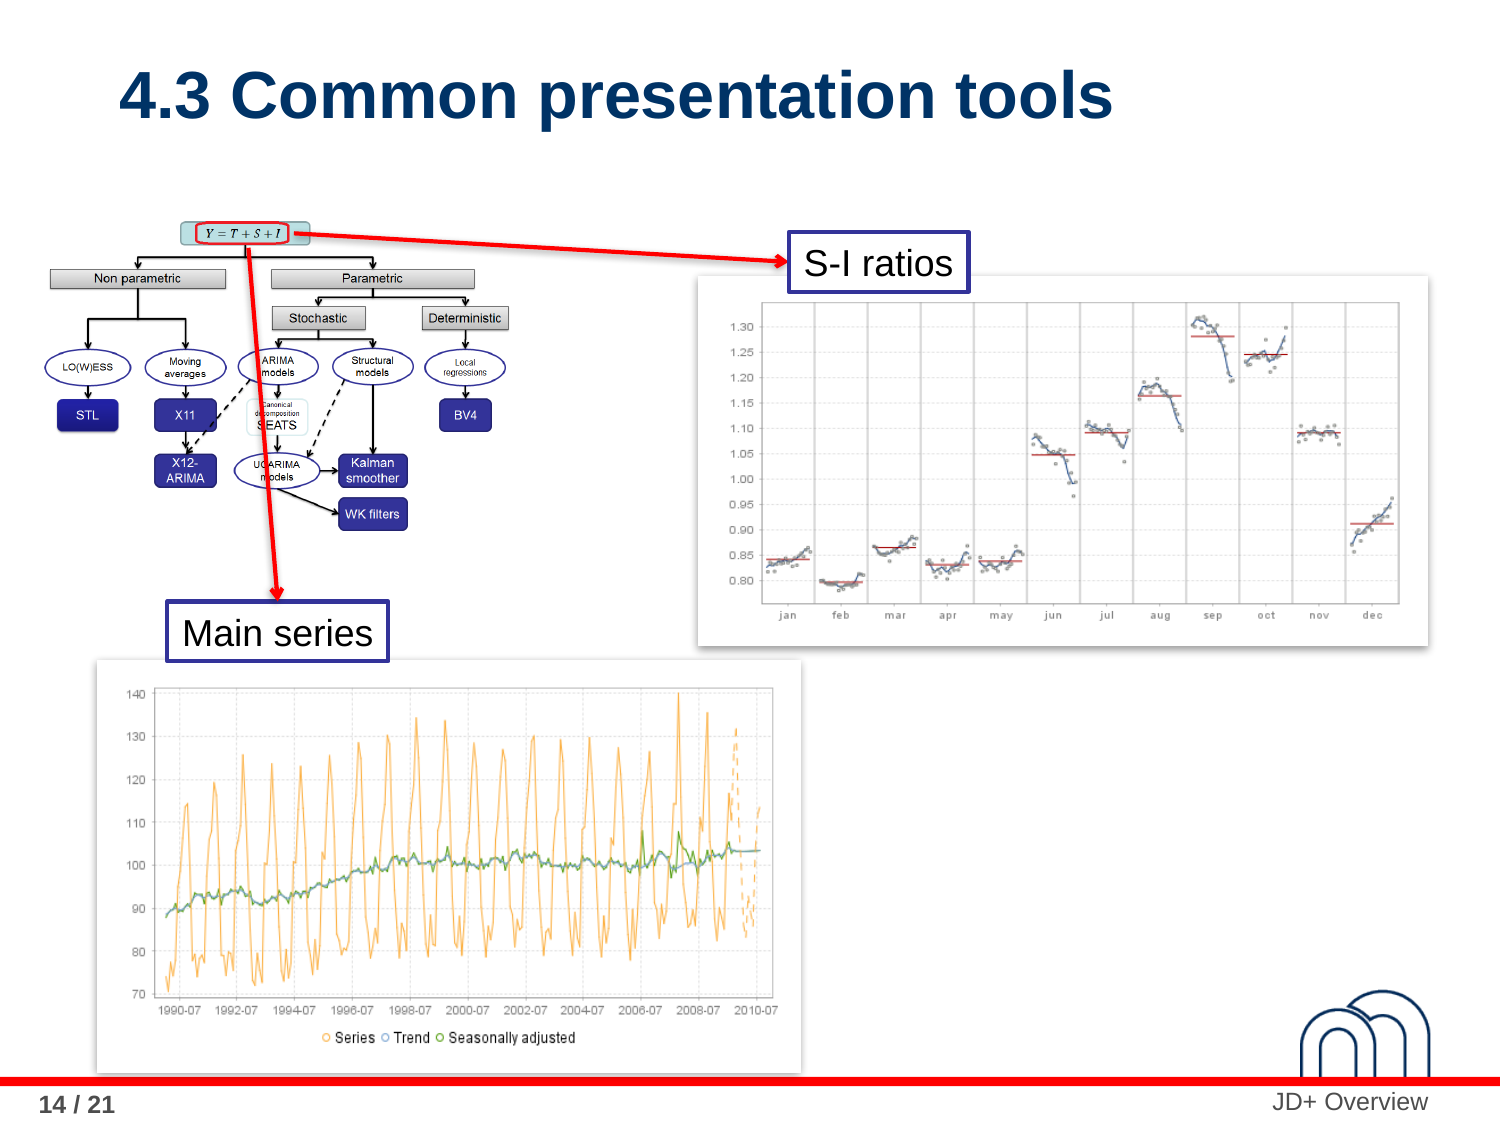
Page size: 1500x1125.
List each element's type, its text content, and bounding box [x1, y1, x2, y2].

picture [44, 220, 512, 531]
picture [1300, 989, 1432, 1076]
title 4.3 Common presentation tools [103, 0, 1430, 186]
picture [711, 289, 1414, 632]
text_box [293, 233, 789, 263]
text_box S-I ratios [787, 230, 971, 288]
picture [111, 674, 788, 1059]
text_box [248, 247, 279, 602]
text_box Main series [165, 599, 390, 663]
